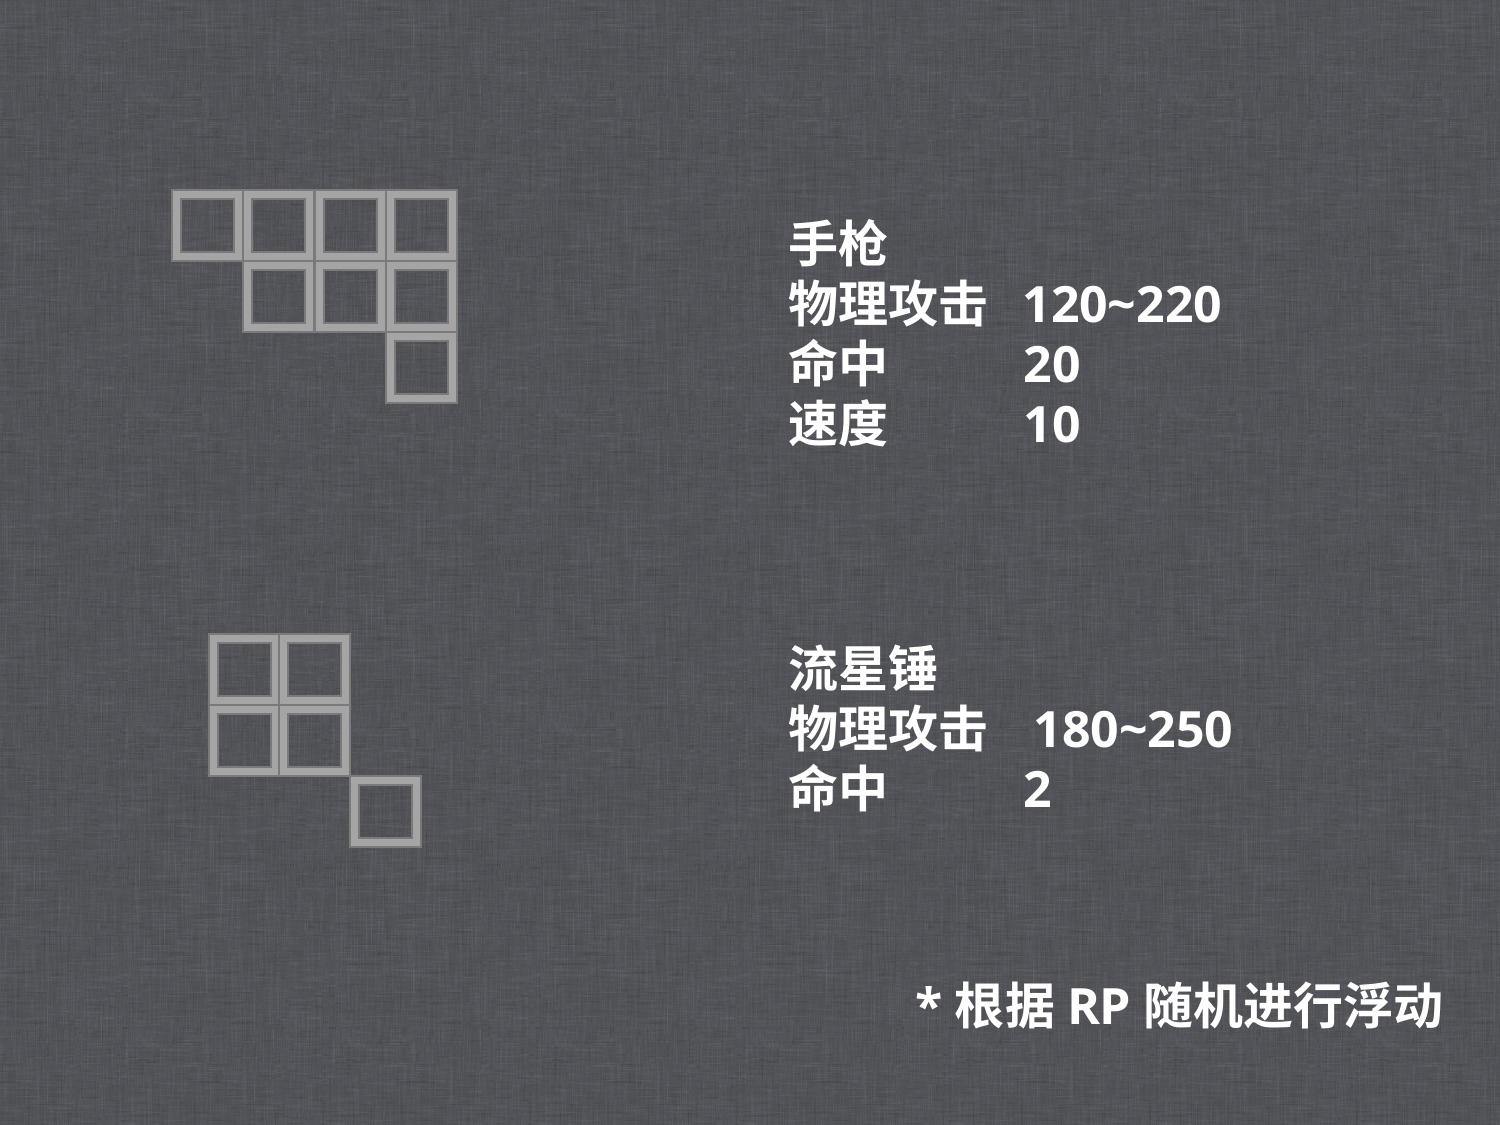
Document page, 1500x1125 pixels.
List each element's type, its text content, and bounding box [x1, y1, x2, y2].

text_box [385, 189, 458, 260]
text_box *根据RP随机进行浮动 [901, 967, 1459, 1042]
text_box [171, 189, 244, 262]
picture [0, 0, 1500, 1125]
text_box [242, 260, 314, 333]
text_box [385, 260, 458, 331]
text_box 手枪 物理攻击 120~220 命中 20 速度 10 [773, 205, 1400, 460]
text_box [244, 189, 314, 260]
text_box [208, 704, 278, 777]
text_box [314, 189, 385, 260]
text_box [349, 775, 422, 848]
text_box [208, 633, 278, 704]
text_box [278, 704, 351, 777]
text_box [314, 260, 385, 333]
text_box 流星锤 物理攻击 180~250 命中 2 [773, 630, 1339, 826]
text_box [278, 633, 351, 704]
text_box [385, 331, 458, 404]
